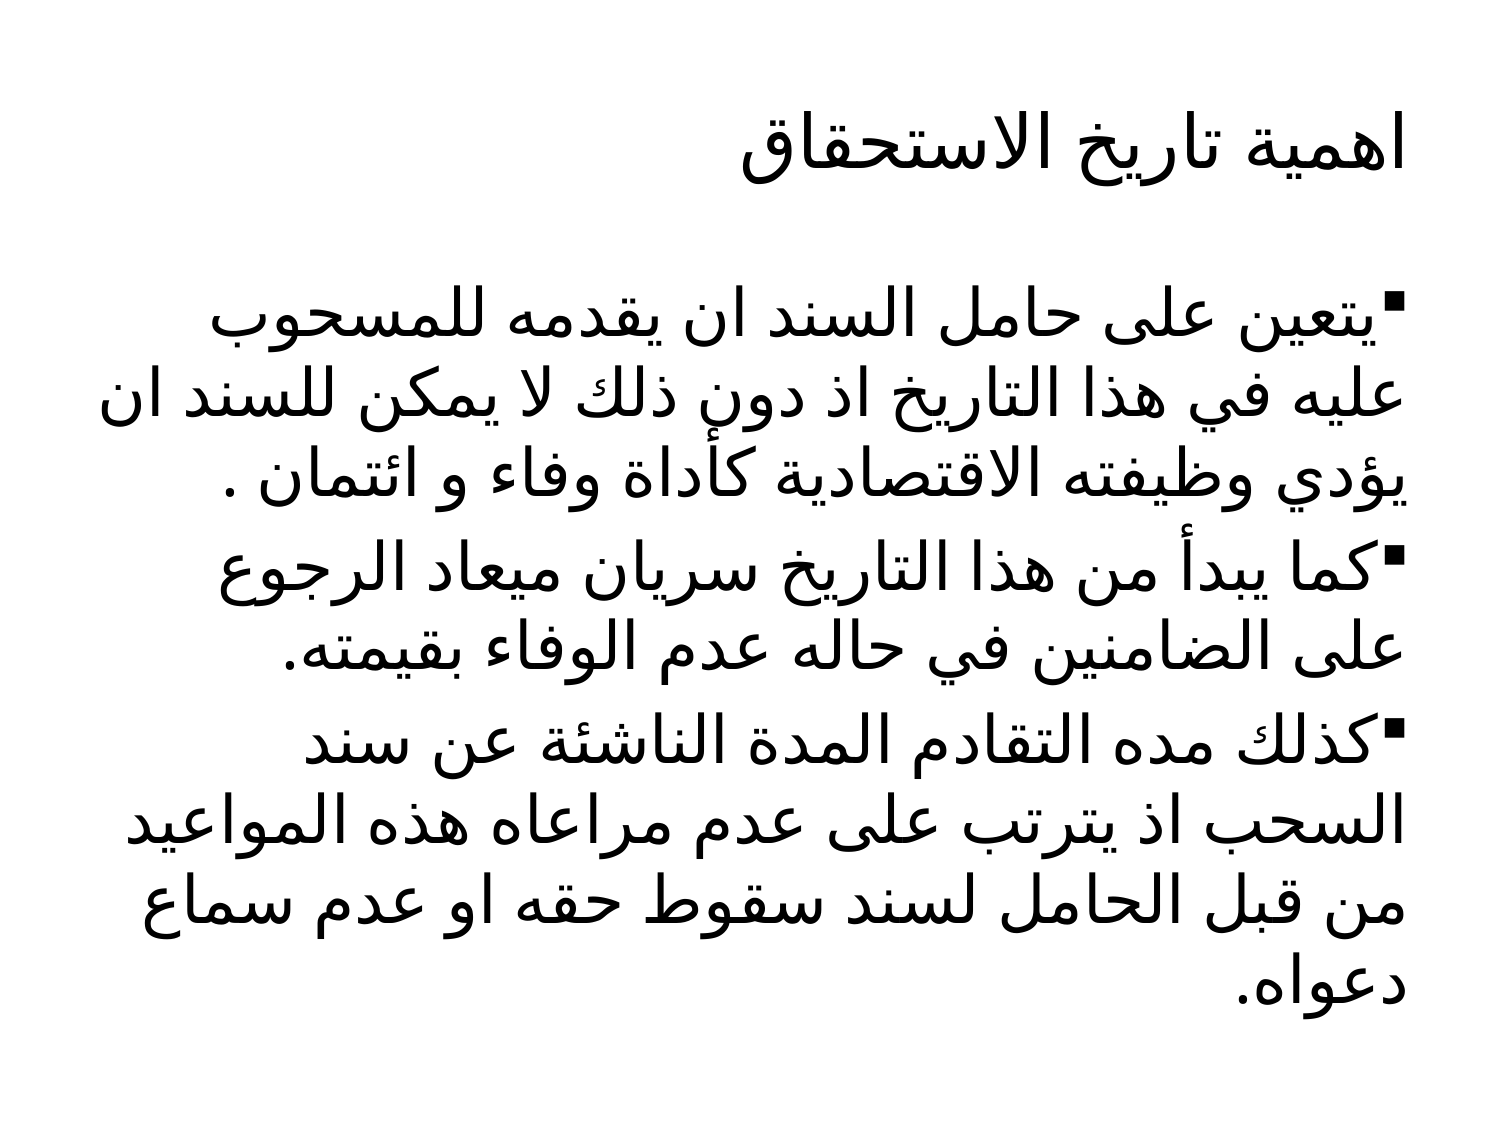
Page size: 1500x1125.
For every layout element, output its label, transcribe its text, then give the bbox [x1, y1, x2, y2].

list يتعين على حامل السند ان يقدمه للمسحوب عليه في هذا التاريخ اذ دون ذلك لا يمكن للسند ان يؤدي وظيفته الاقتصادية كأداة وفاء و ائتمان . كما يبدأ من هذا التاريخ سريان ميعاد الرجوع على الضامنين في حاله عدم الوفاء بقيمته. كذلك مده التقادم المدة الناشئة عن سند السحب اذ يترتب على عدم مراعاه هذه المواعيد من قبل الحامل لسند سقوط حقه او عدم سماع دعواه. [75, 262, 1425, 1005]
title اهمية تاريخ الاستحقاق [75, 45, 1425, 233]
